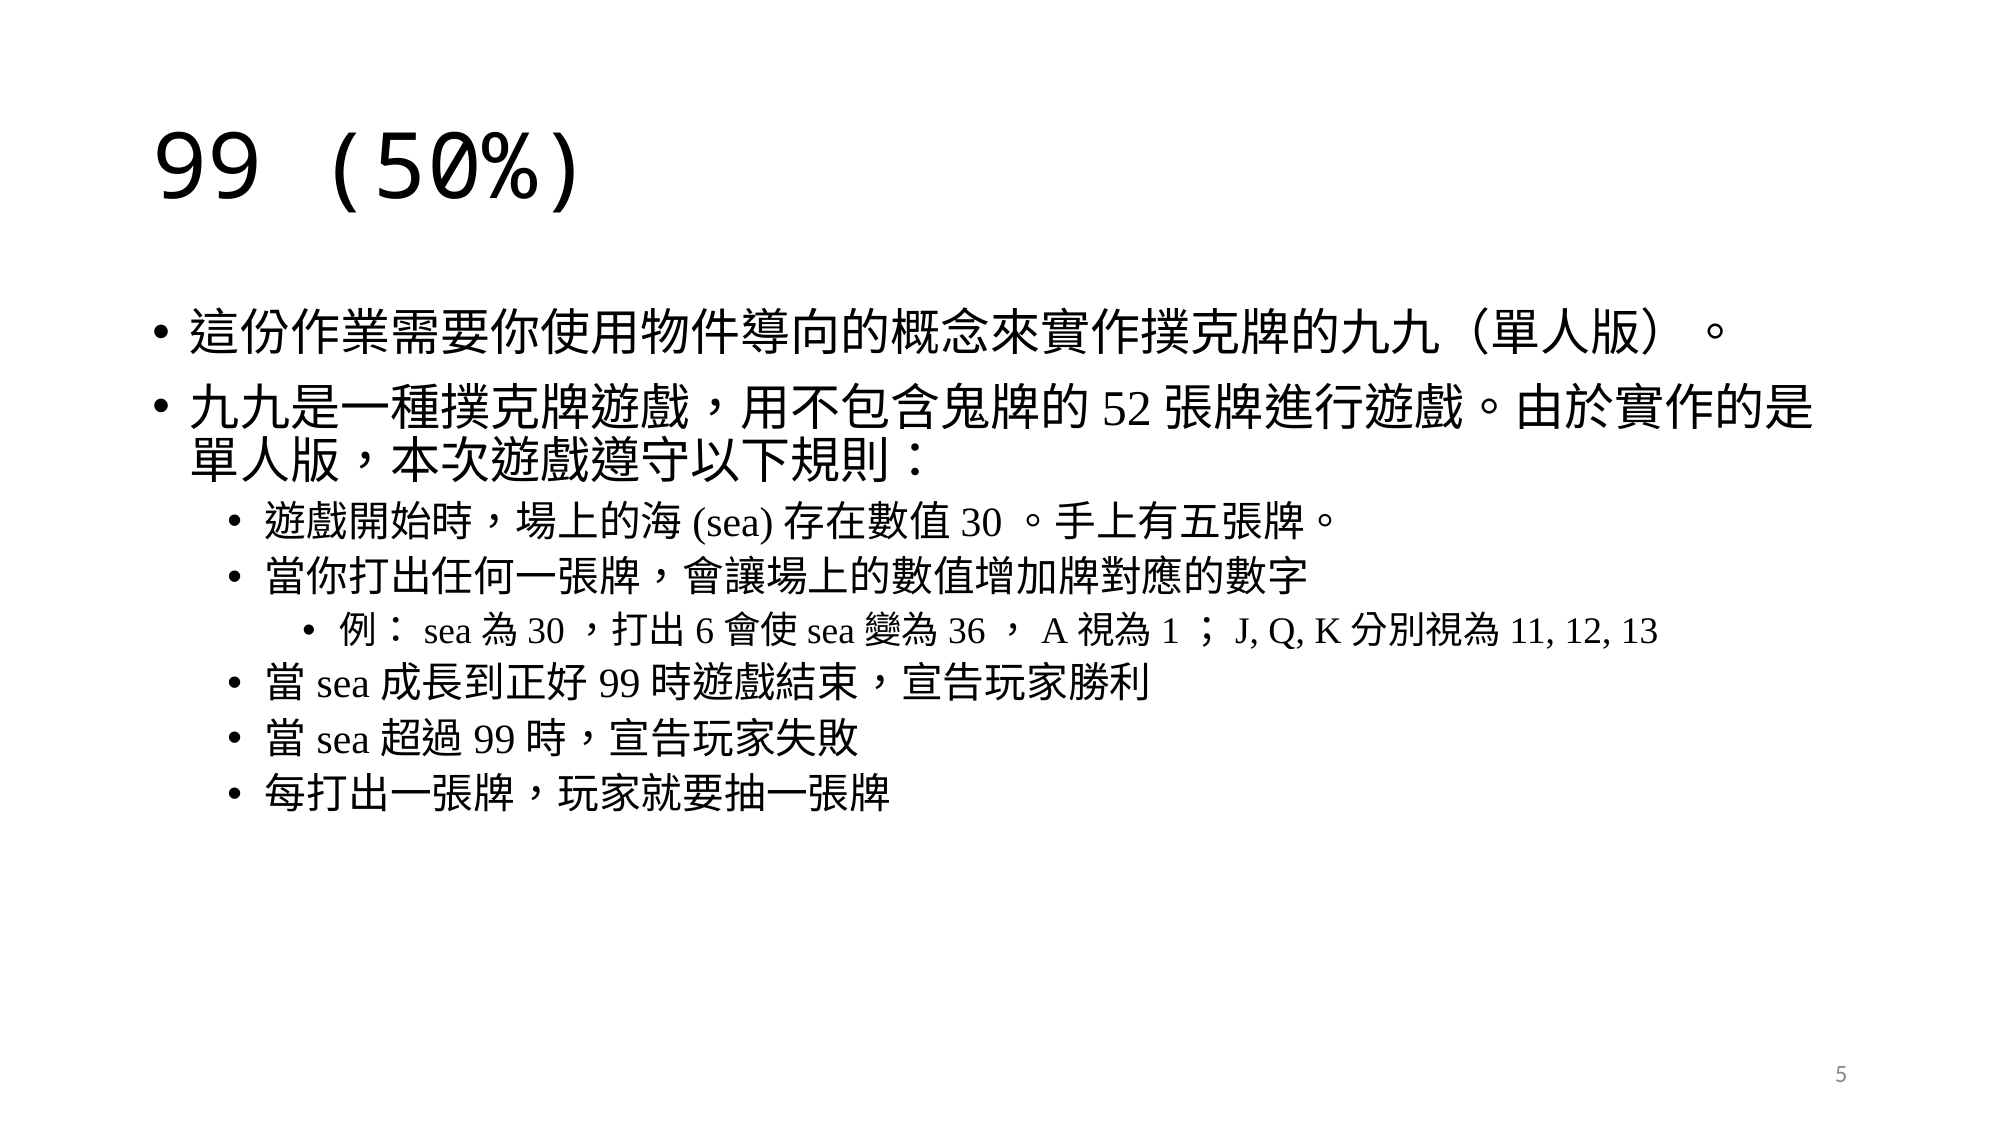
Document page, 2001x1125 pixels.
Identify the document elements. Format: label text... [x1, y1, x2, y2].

slide_number 5 [1412, 1042, 1863, 1103]
list 這份作業需要你使用物件導向的概念來實作撲克牌的九九（單人版）。 九九是一種撲克牌遊戲，用不包含鬼牌的52張牌進行遊戲。由於實作的是單人版，本次遊戲遵守以下規則： 遊戲開始時，場上的海(sea)存在數值30。手上有五張牌。 當你打出任何一張牌，會讓場上的數值增加牌對應的數字 例：sea為30，打出6會使sea變為36，A視為1；J, Q, K分別視為11, 12, 13 當sea成長到正好99時遊戲結束，宣告玩家勝利 當sea超過99時，宣告玩家失敗 每打出一張牌，玩家就要抽一張牌 [137, 299, 1863, 1014]
title 99 (50%) [137, 59, 1863, 278]
